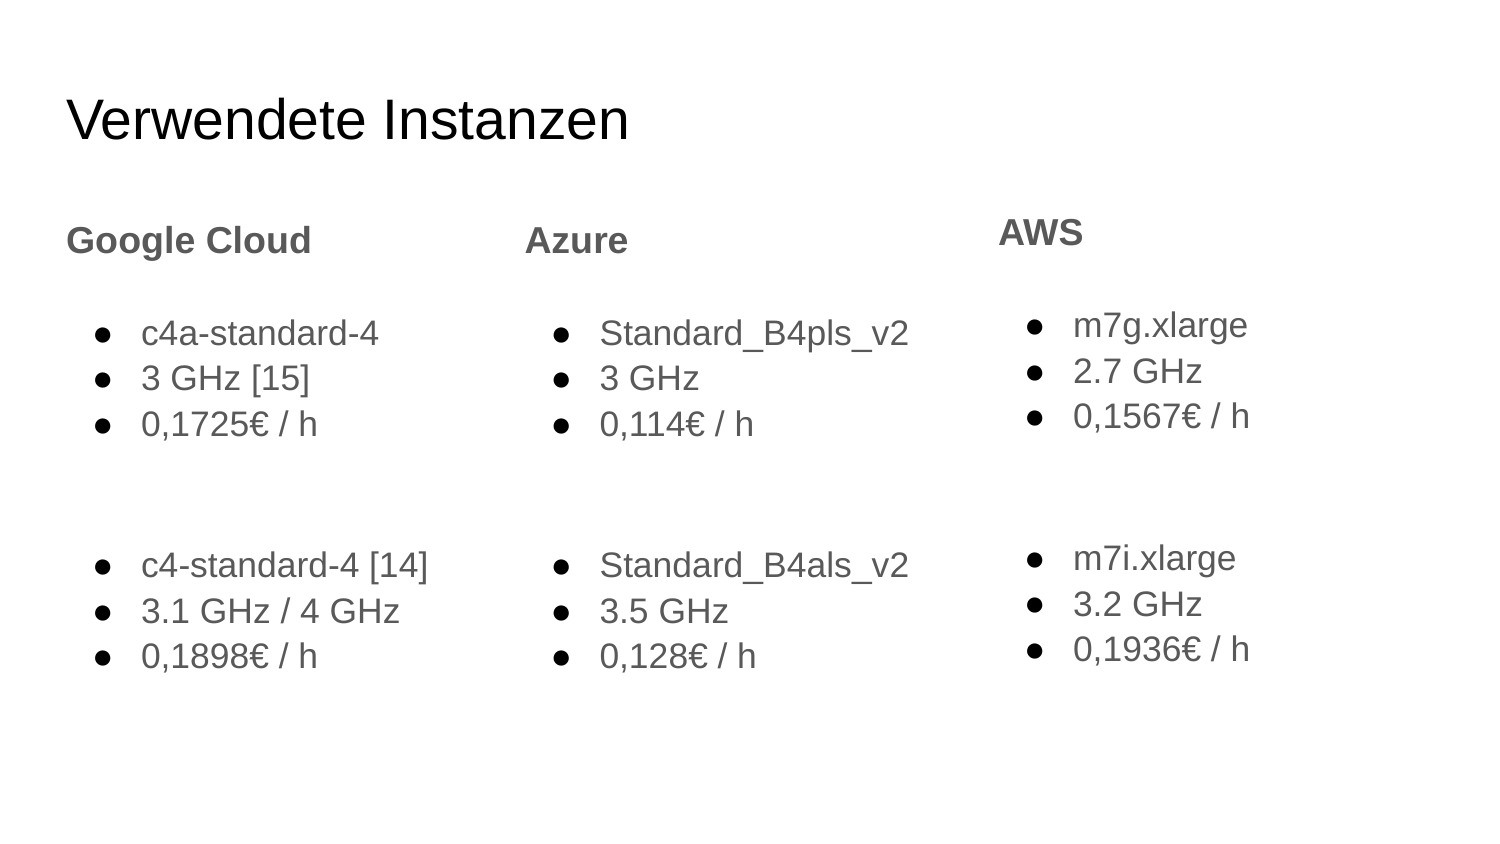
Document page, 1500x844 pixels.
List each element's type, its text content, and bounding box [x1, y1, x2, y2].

list Google Cloud [51, 197, 471, 292]
list Standard_B4pls_v2 3 GHz 0,114€ / h Standard_B4als_v2 3.5 GHz 0,128€ / h [509, 292, 945, 759]
list c4a-standard-4 3 GHz [15] 0,1725€ / h c4-standard-4 [14] 3.1 GHz / 4 GHz 0,1898€ / h [51, 292, 471, 750]
title Verwendete Instanzen [51, 72, 1449, 167]
list Azure [509, 197, 945, 292]
list m7g.xlarge 2.7 GHz 0,1567€ / h m7i.xlarge 3.2 GHz 0,1936€ / h [983, 284, 1446, 803]
list AWS [983, 190, 1418, 285]
